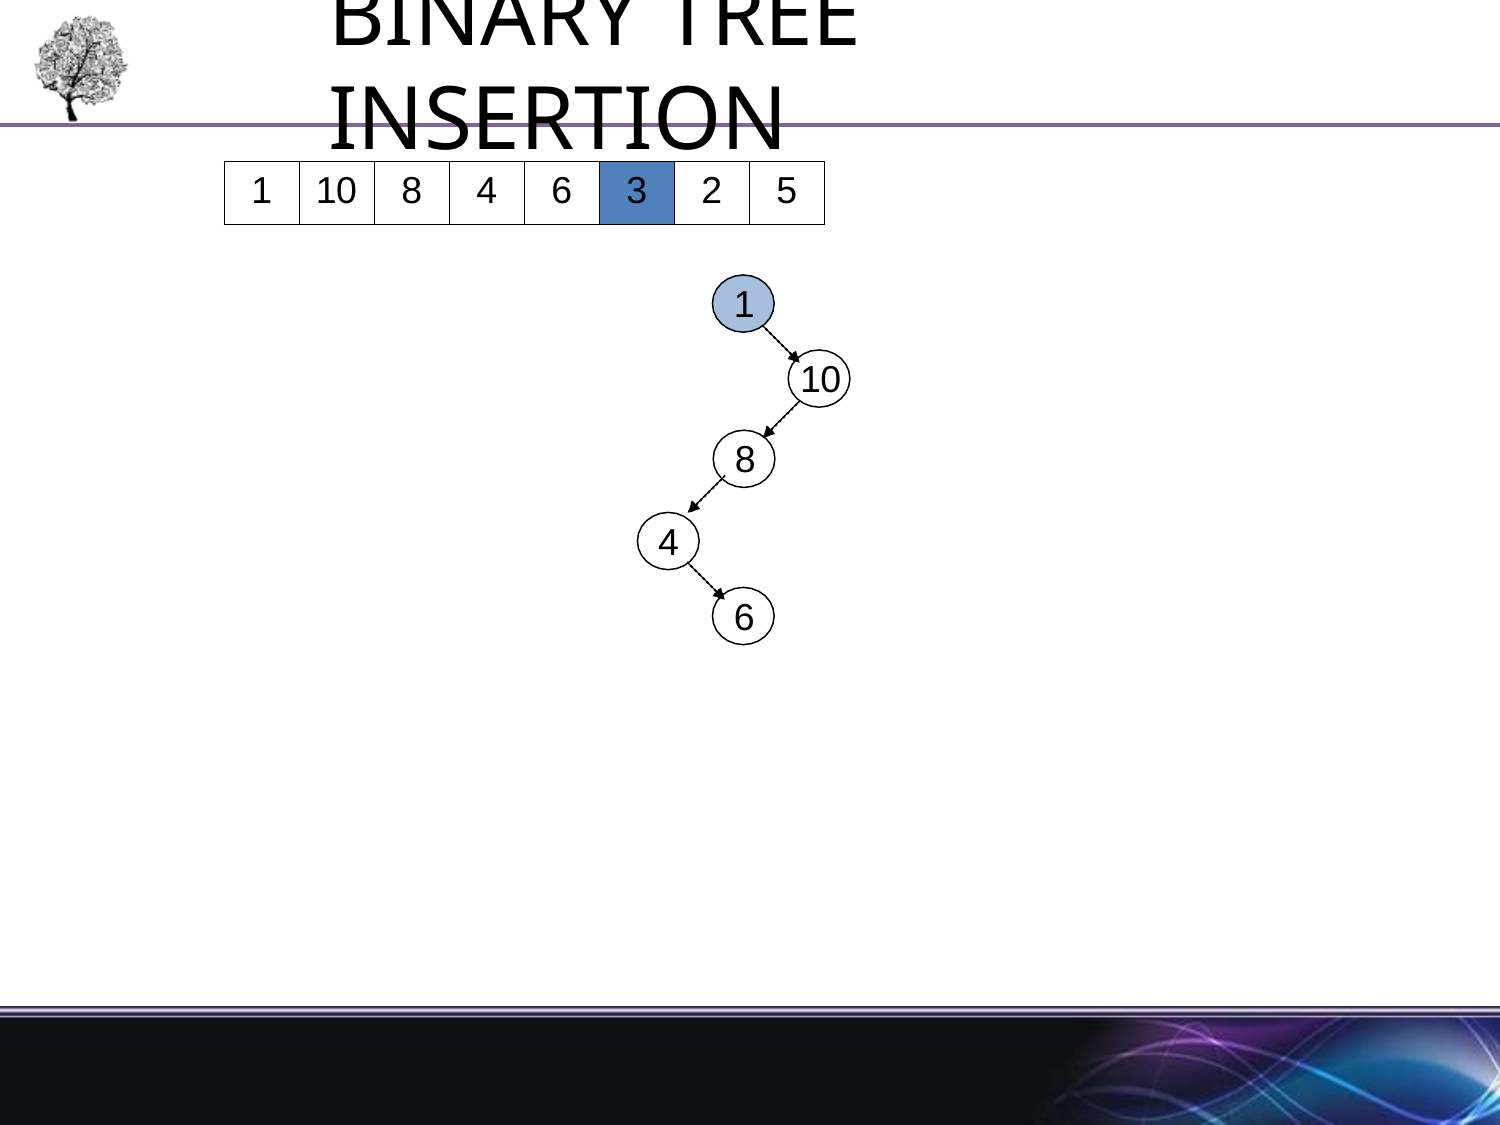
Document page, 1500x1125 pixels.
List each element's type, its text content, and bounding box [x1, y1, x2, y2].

text_box [13, 3, 145, 135]
table_header 4 [450, 168, 524, 224]
text_box [0, 1006, 1500, 1125]
table_header 2 [675, 168, 749, 224]
table_header 5 [750, 168, 824, 224]
table_header 3 [600, 168, 674, 224]
table_header 10 [300, 162, 374, 224]
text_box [640, 277, 849, 644]
table_header 1 [225, 162, 299, 224]
table_header 8 [375, 168, 449, 224]
title Binary Tree Insertion [326, 0, 1100, 168]
table_header 6 [525, 168, 599, 224]
